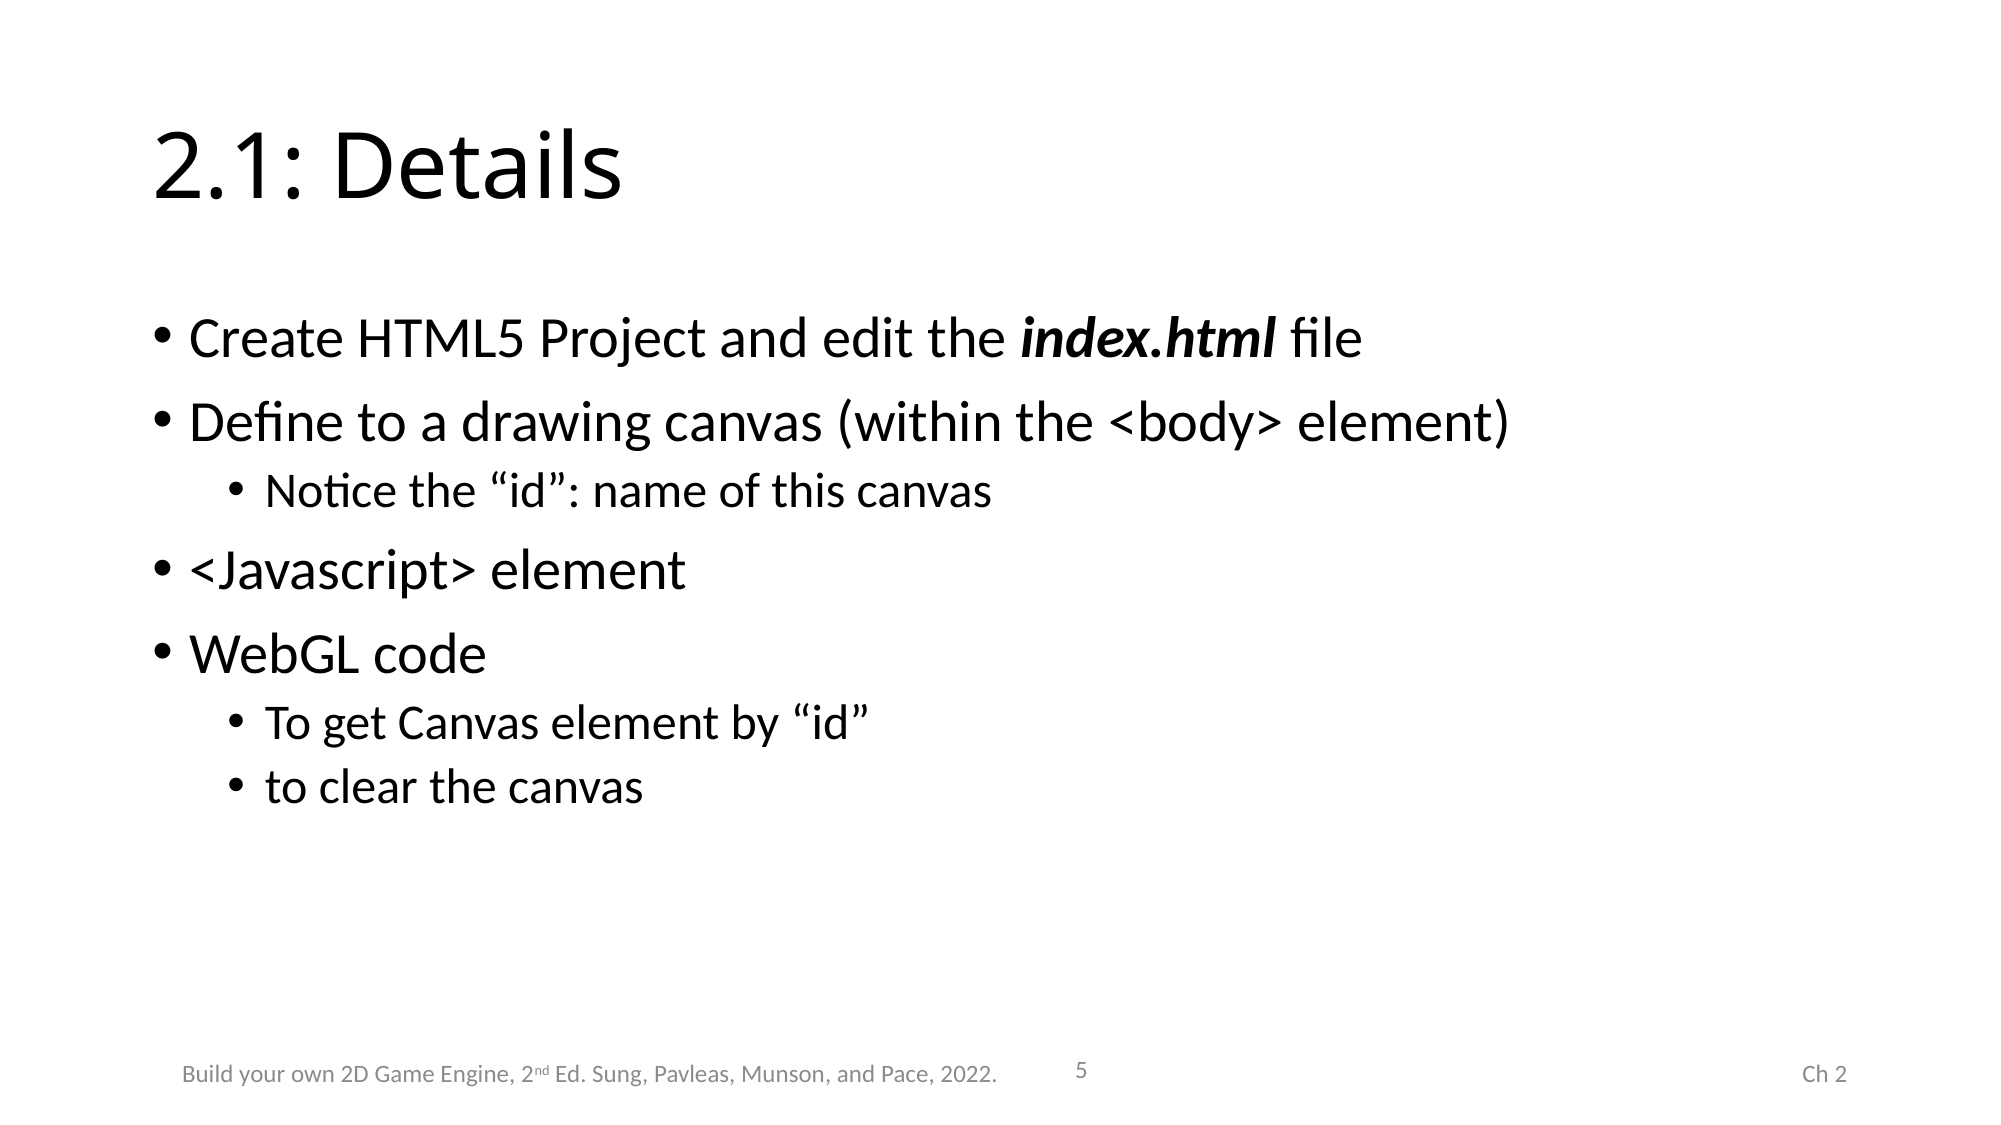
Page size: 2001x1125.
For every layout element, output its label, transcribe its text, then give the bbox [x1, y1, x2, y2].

title 2.1: Details [137, 59, 1863, 278]
list Create HTML5 Project and edit the index.html file Define to a drawing canvas (within the <body> element) Notice the “id”: name of this canvas <Javascript> element WebGL code To get Canvas element by “id” to clear the canvas [137, 299, 1863, 1014]
